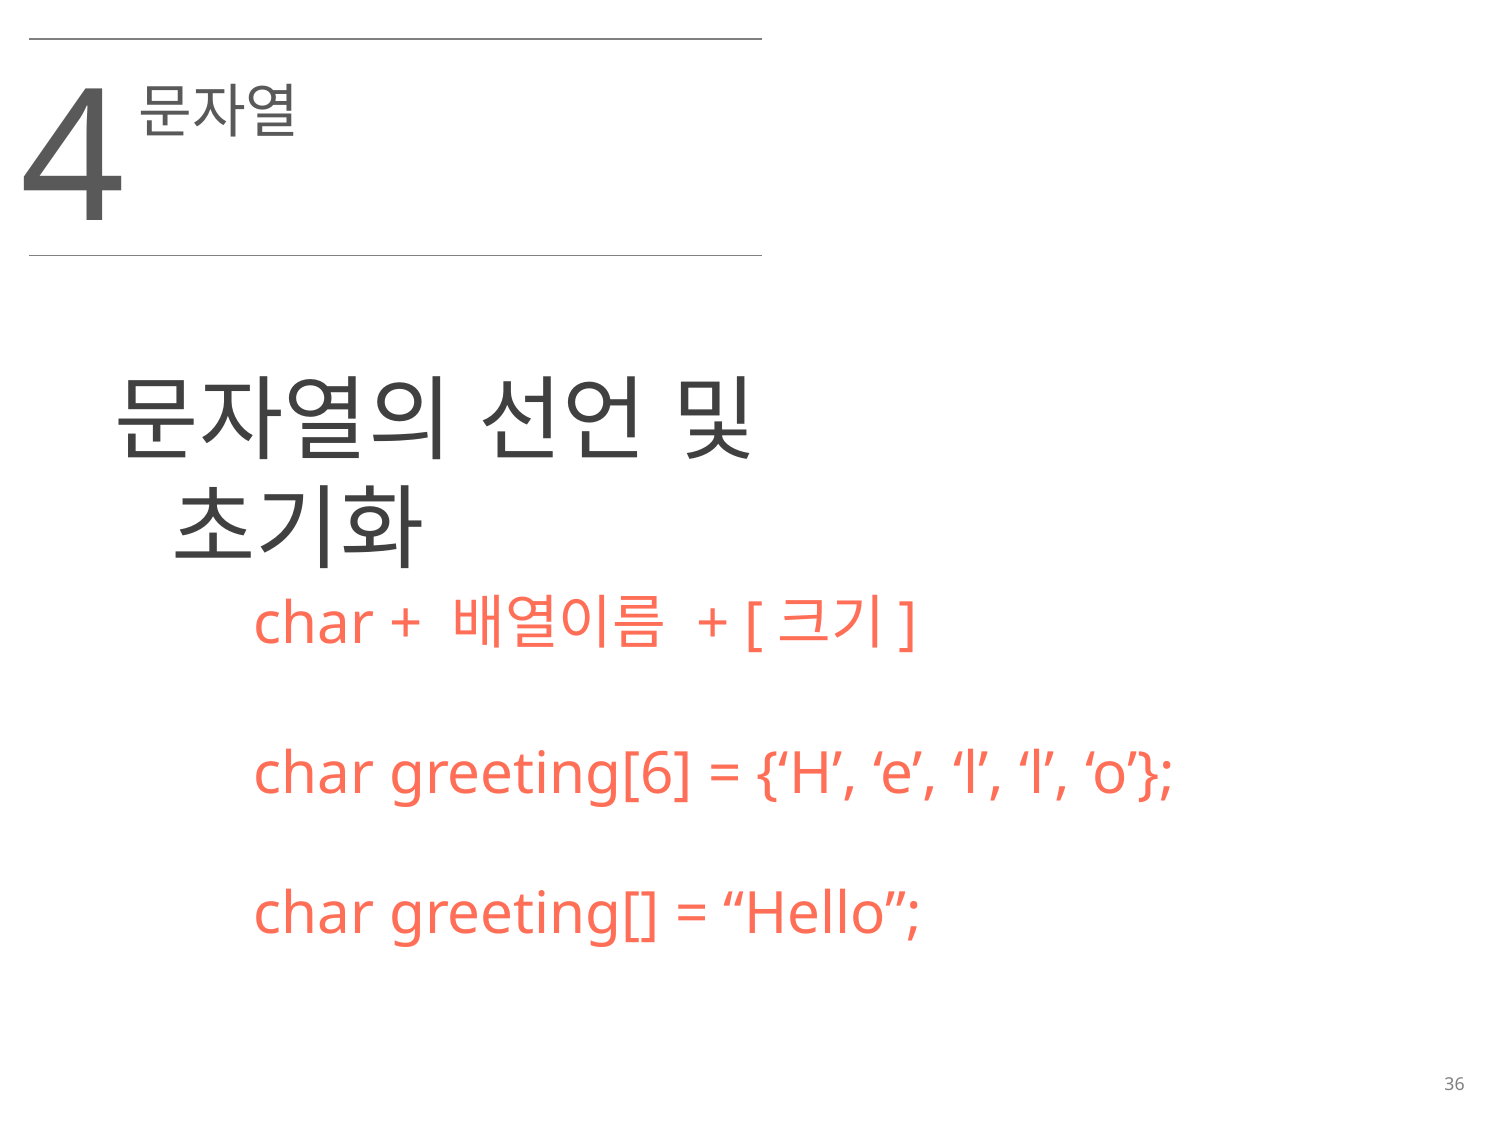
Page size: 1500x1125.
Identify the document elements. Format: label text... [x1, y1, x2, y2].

text_box 문자열 [124, 66, 349, 152]
text_box char greeting[6] = {‘H’, ‘e’, ‘l’, ‘l’, ‘o’}; char greeting[] = “Hello”; [238, 727, 1500, 953]
text_box char + 배열이름 + [크기] [238, 578, 1034, 663]
text_box 문자열의 선언 및 초기화 [100, 352, 1010, 588]
text_box 4 [5, 29, 124, 265]
